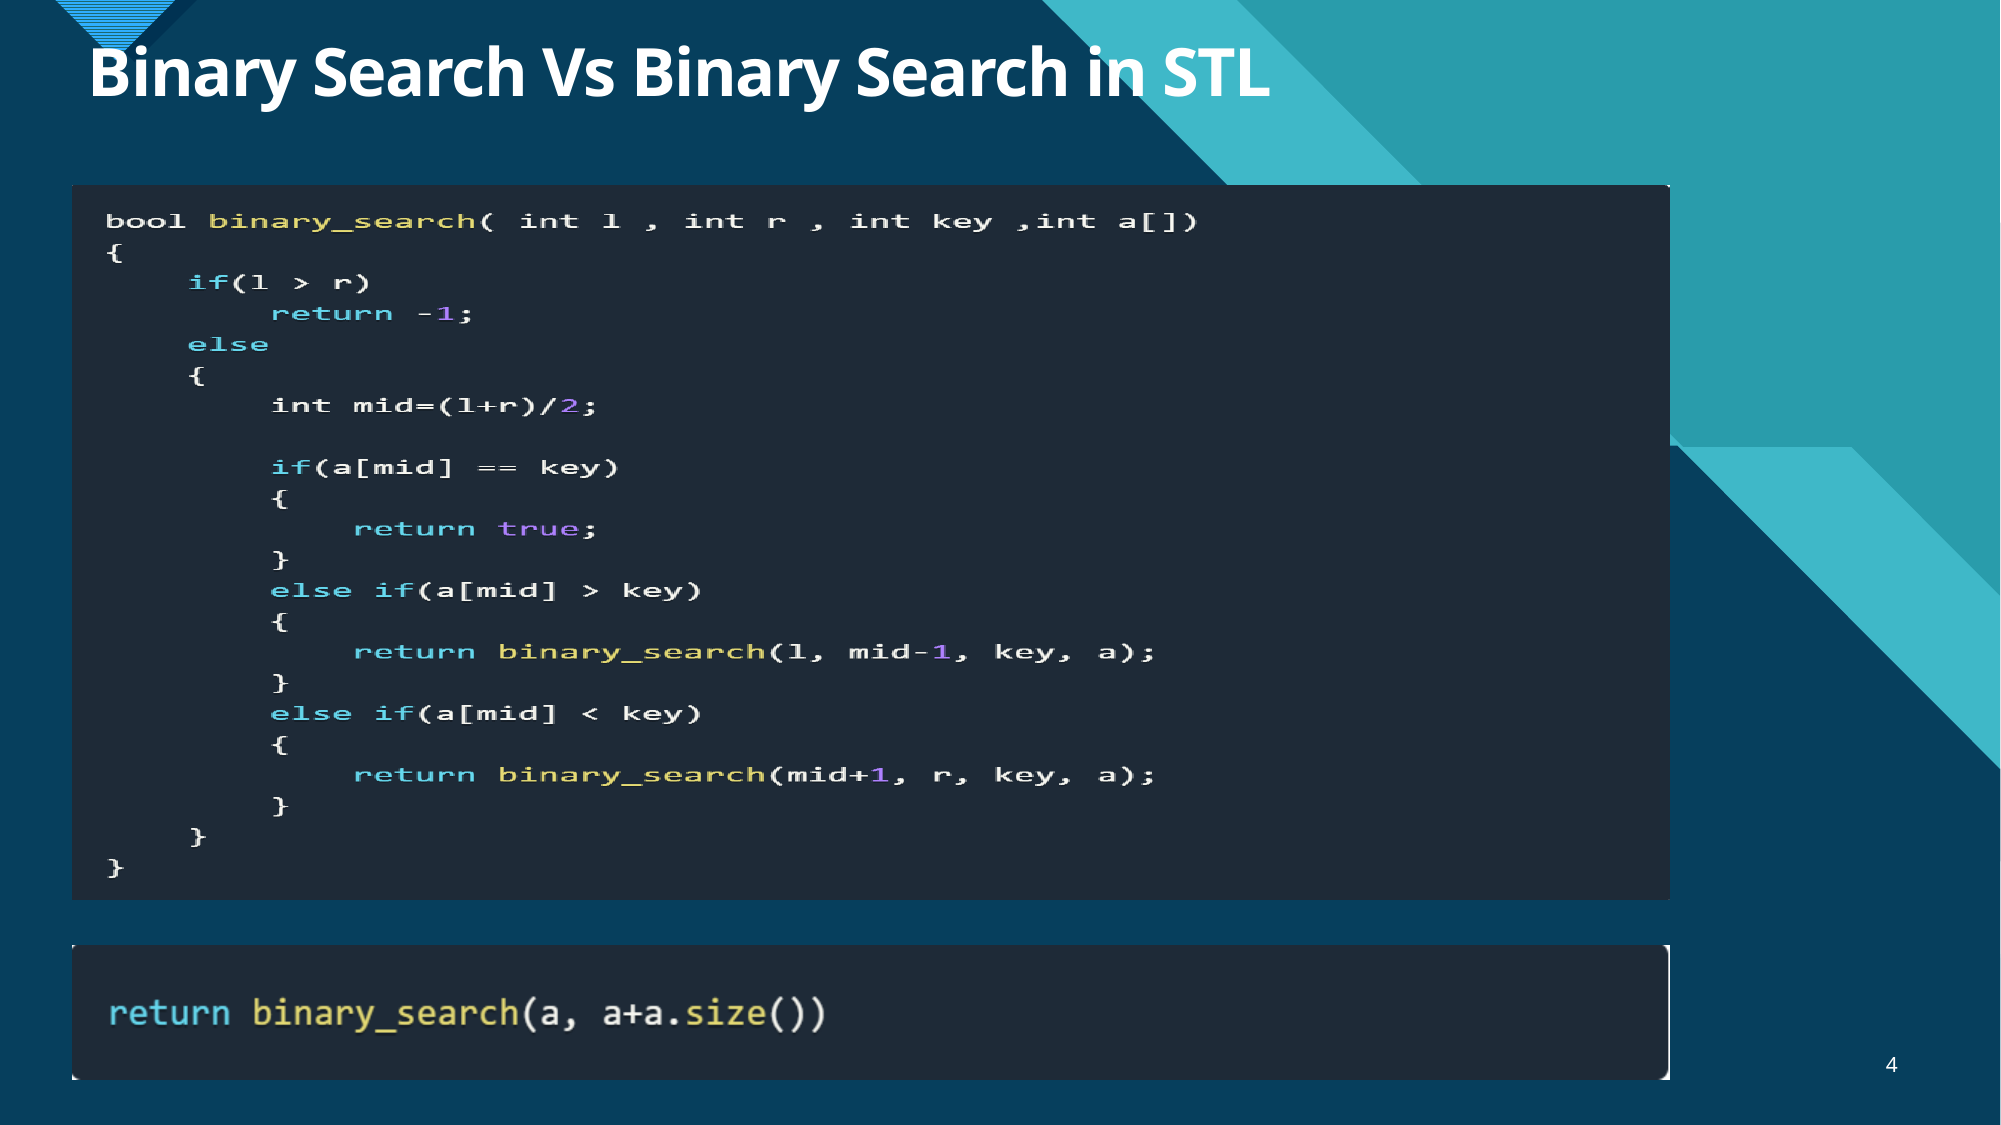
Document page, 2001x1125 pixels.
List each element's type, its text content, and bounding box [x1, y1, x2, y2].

slide_number 4 [1845, 1035, 1913, 1096]
title Binary Search Vs Binary Search in STL [72, 31, 1426, 120]
picture [73, 946, 1669, 1079]
picture [73, 184, 1670, 899]
